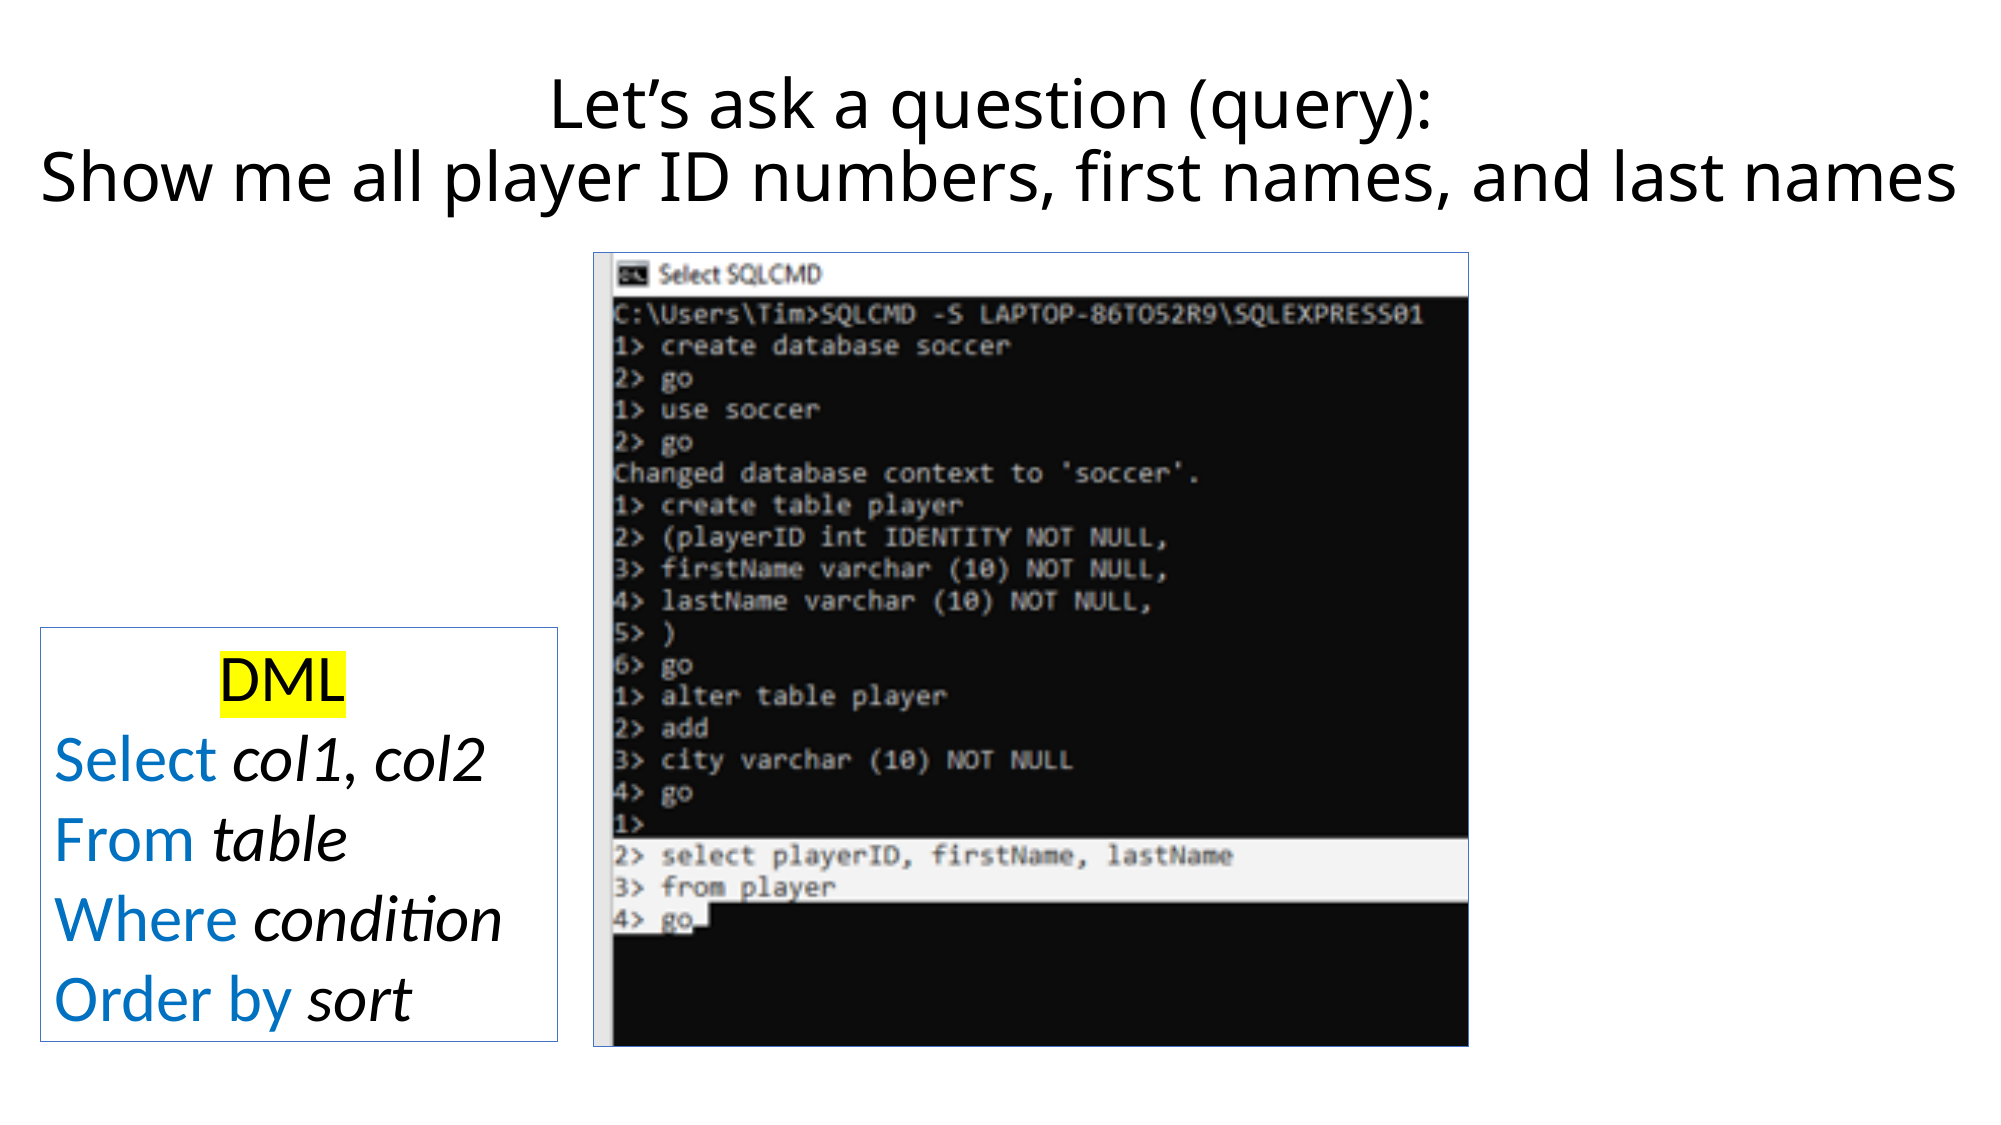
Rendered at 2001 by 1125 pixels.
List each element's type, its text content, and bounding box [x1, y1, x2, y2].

title Let’s ask a question (query): Show me all player ID numbers, first names, and last names [22, 33, 1978, 253]
text_box DML Select col1, col2 From table Where condition Order by sort [40, 627, 558, 1042]
picture [593, 252, 1469, 1047]
